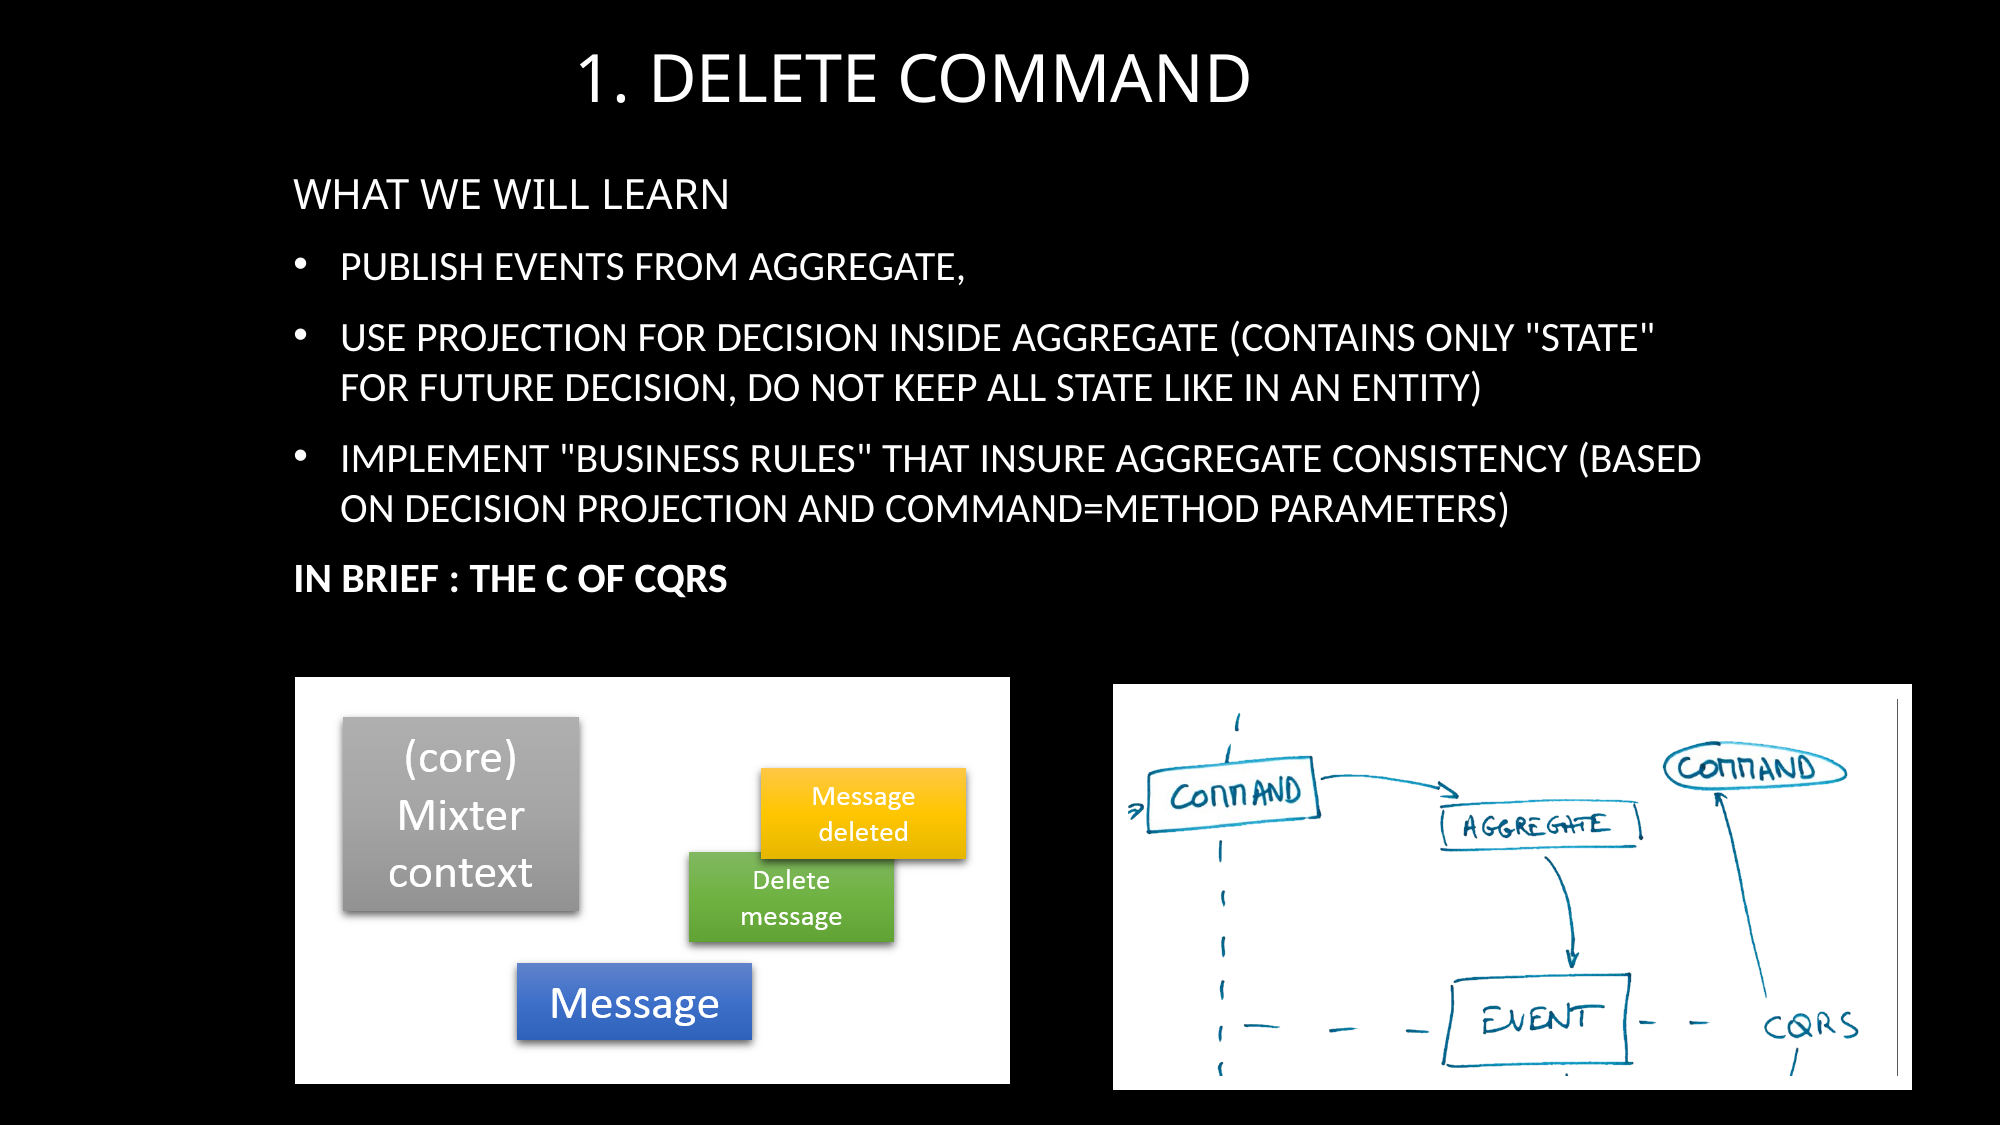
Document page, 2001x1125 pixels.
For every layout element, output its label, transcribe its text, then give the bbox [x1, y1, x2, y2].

picture [1127, 698, 1898, 1077]
picture [309, 691, 996, 1070]
title 1. Delete Command [559, 0, 2000, 272]
list What we will learn publish events from aggregate, use projection for decision inside aggregate (contains only "state" for future decision, DO NOT keep all state like in an entity) Implement "business rules" that insure aggregate consistency (based on decision projection and command=method parameters) In brief : the C of CQRS [278, 108, 1746, 661]
